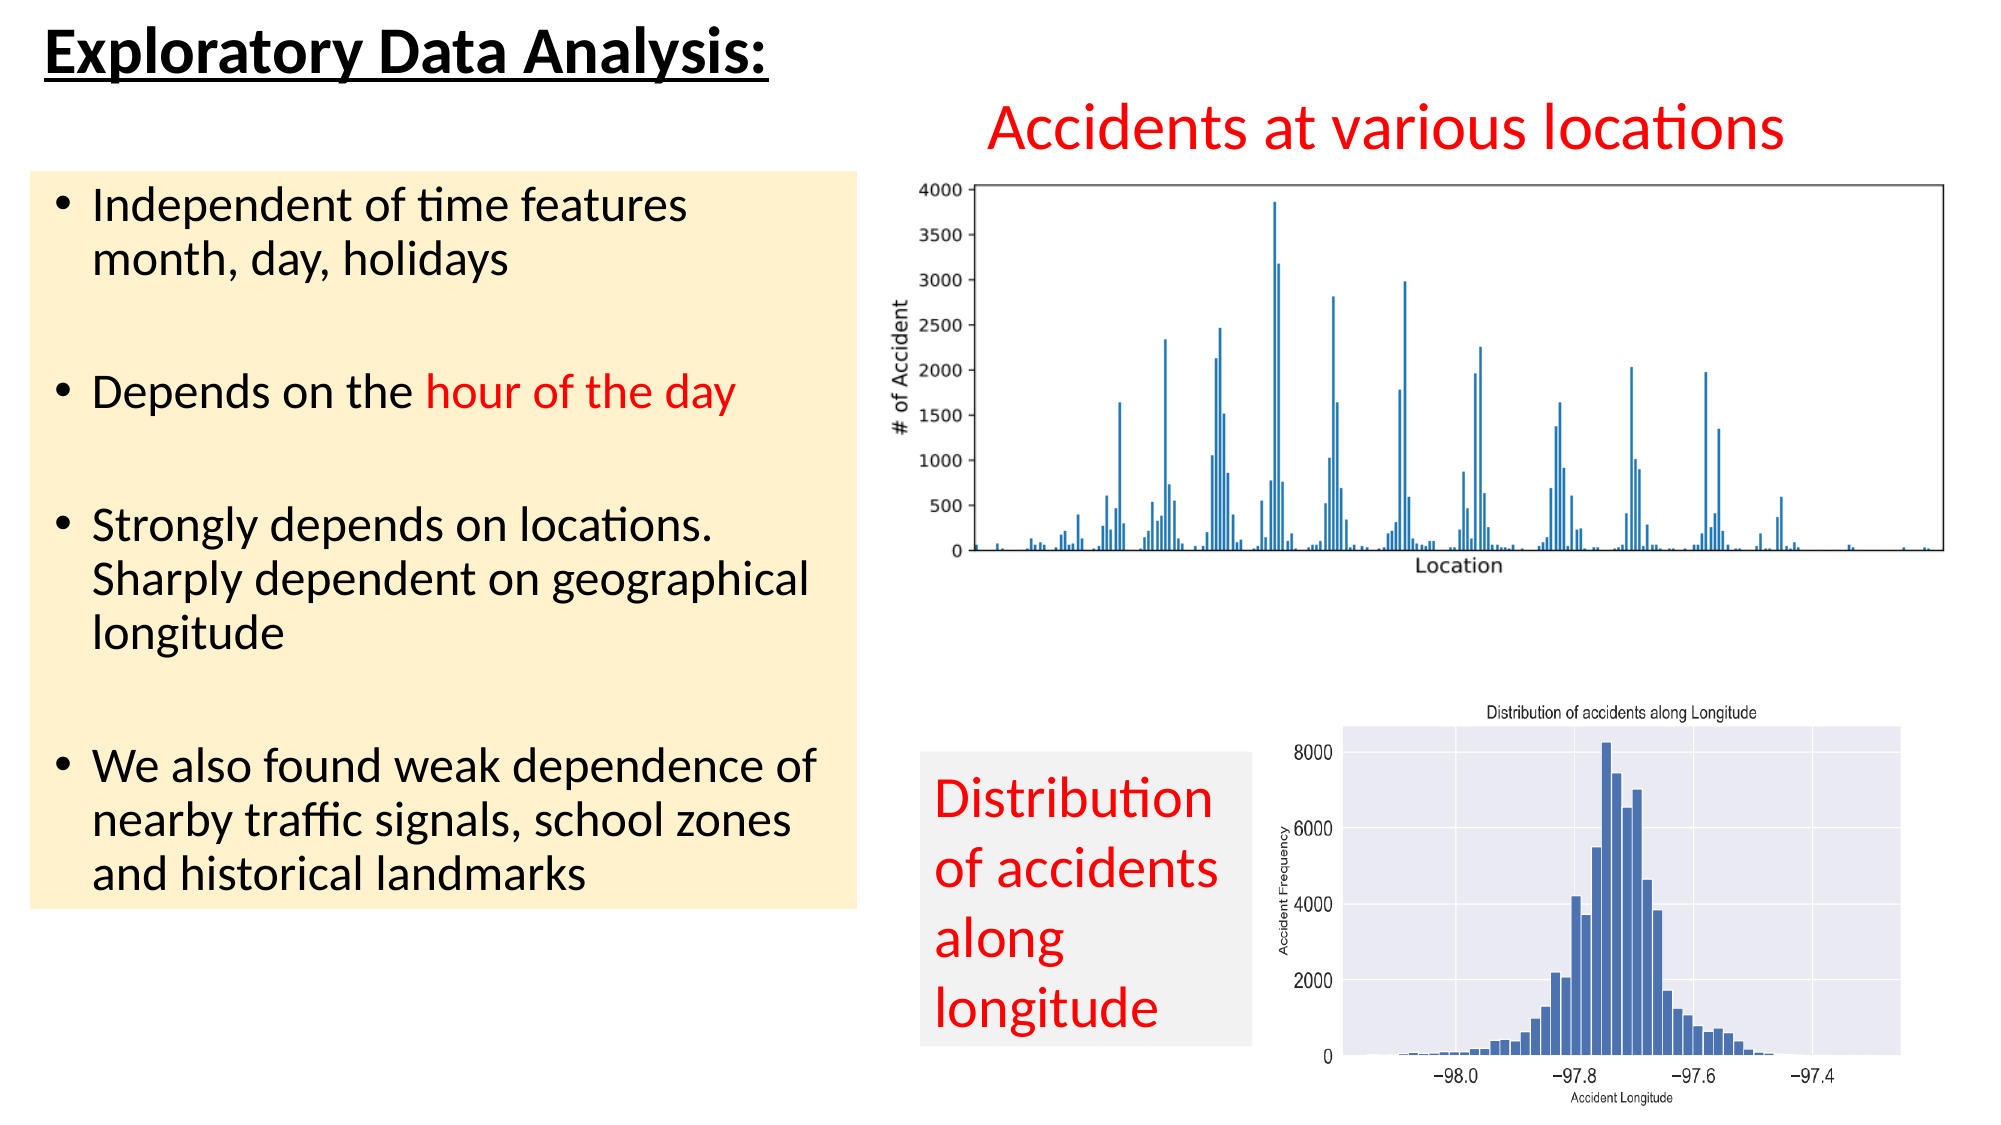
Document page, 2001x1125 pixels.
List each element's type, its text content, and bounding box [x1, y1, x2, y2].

picture [1252, 673, 1903, 1108]
text_box Accidents at various locations [972, 75, 1811, 171]
text_box Exploratory Data Analysis: [29, 0, 785, 95]
text_box Independent of time features month, day, holidays Depends on the hour of the day Strongly depends on locations. Sharply dependent on geographical longitude We also found weak dependence of nearby traffic signals, school zones and historical landmarks [30, 171, 857, 909]
picture [879, 180, 1955, 587]
text_box Distribution of accidents along longitude [920, 751, 1252, 1047]
